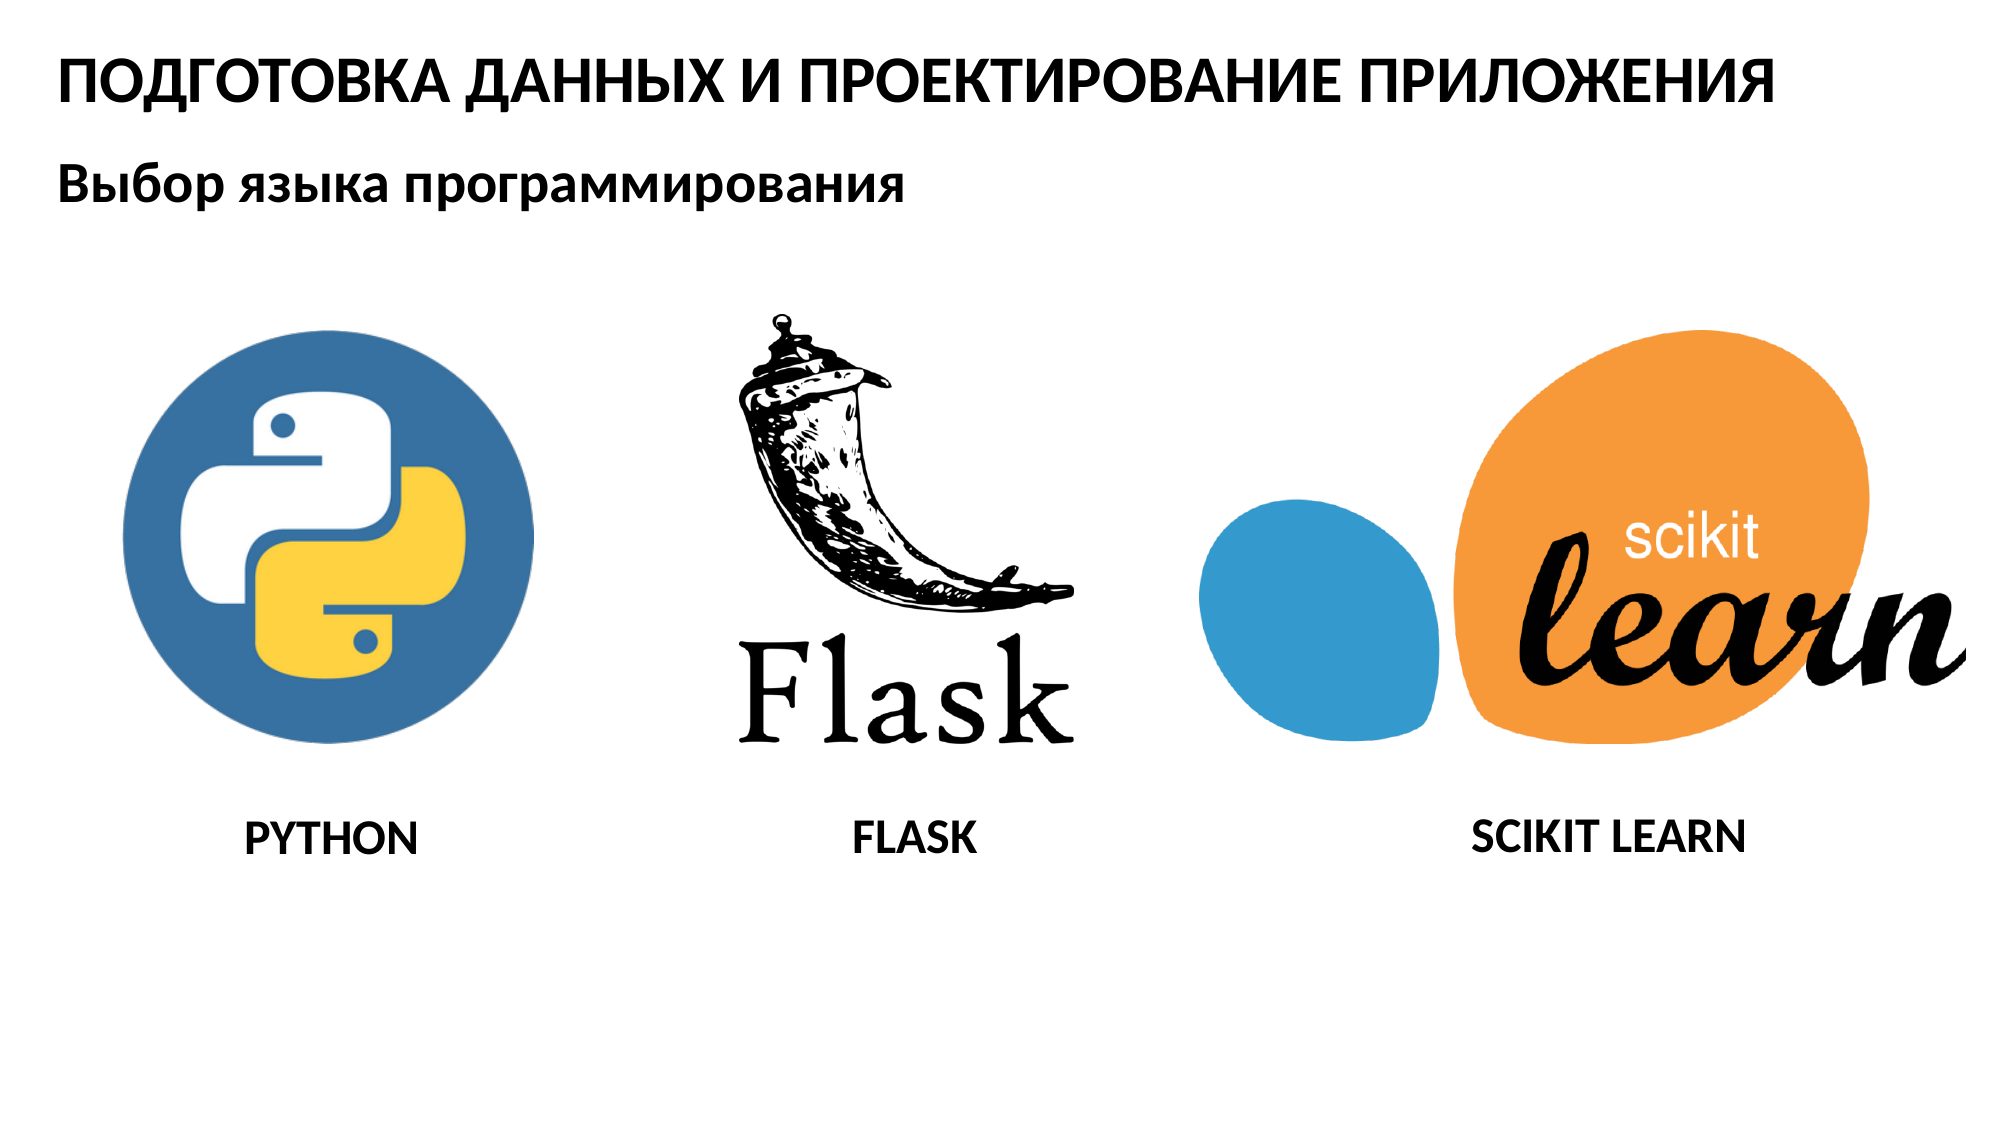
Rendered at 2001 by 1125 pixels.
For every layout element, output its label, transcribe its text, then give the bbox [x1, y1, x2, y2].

text_box ПОДГОТОВКА ДАННЫХ И ПРОЕКТИРОВАНИЕ ПРИЛОЖЕНИЯ [42, 27, 2000, 123]
text_box FLASK [843, 796, 1000, 872]
text_box PYTHON [235, 797, 488, 873]
text_box SCIKIT LEARN [1462, 795, 1765, 871]
picture [619, 313, 1193, 744]
text_box Выбор языка программирования [42, 136, 1150, 222]
picture [1199, 330, 1967, 744]
picture [122, 330, 534, 744]
